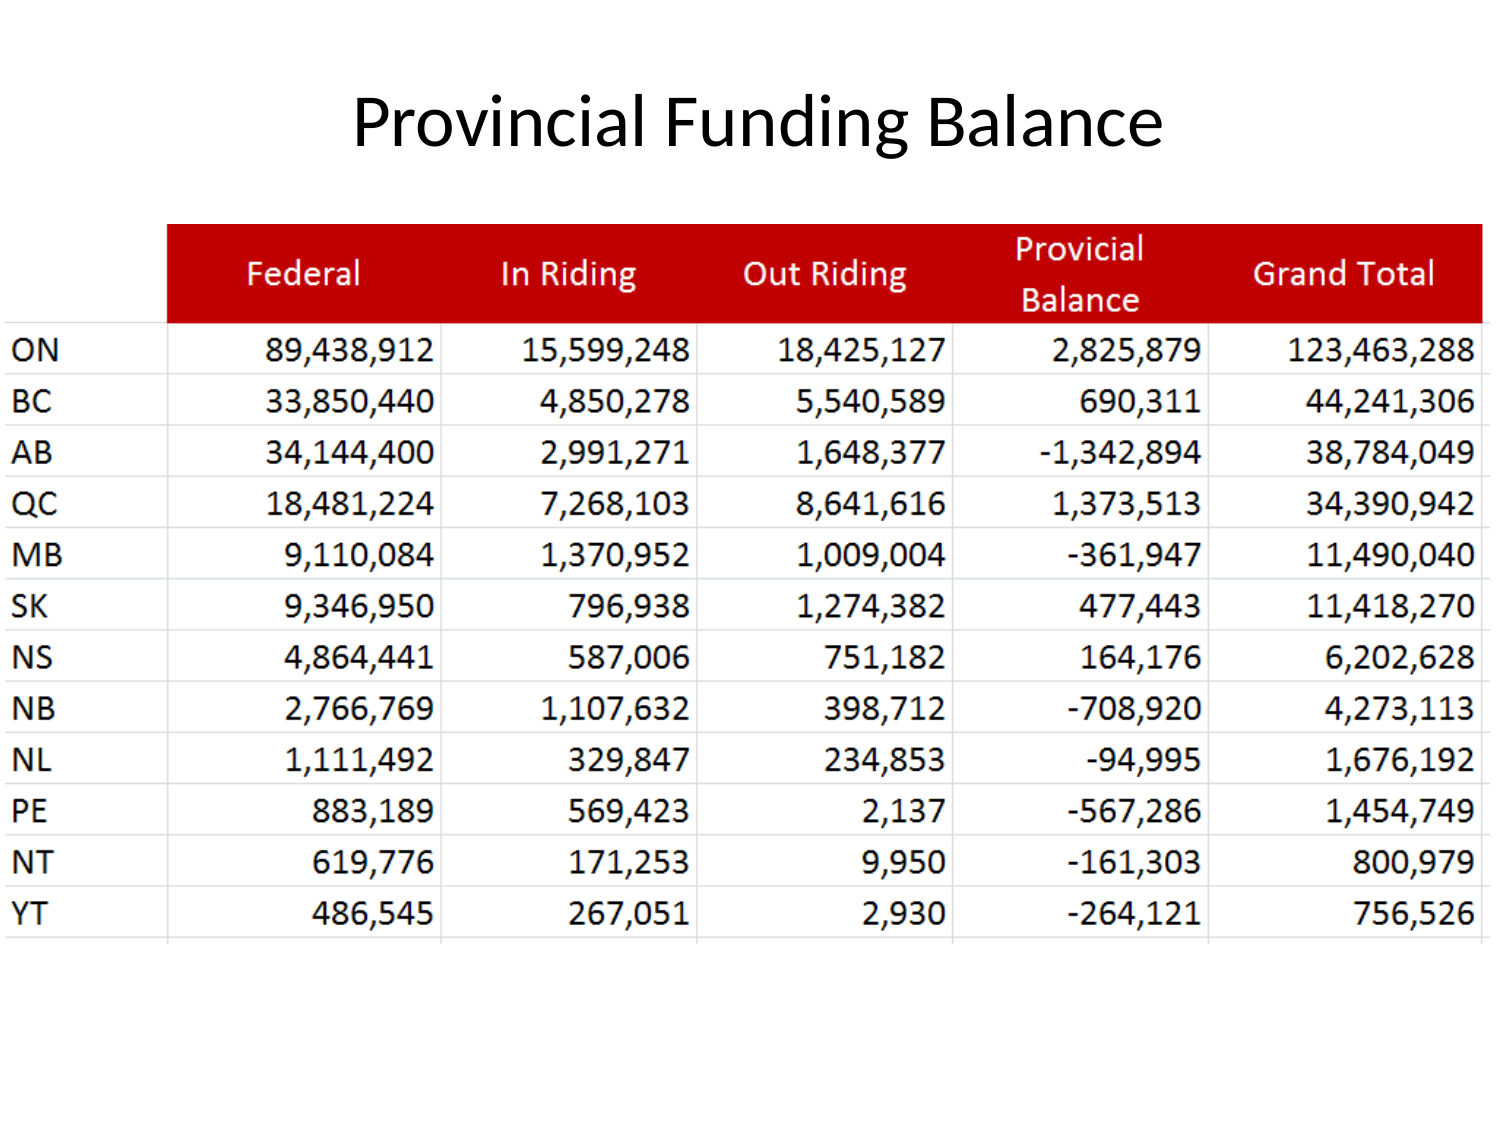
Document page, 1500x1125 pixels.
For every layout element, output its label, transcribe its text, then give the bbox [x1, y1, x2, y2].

picture [4, 224, 1490, 944]
text_box Provincial Funding Balance [337, 64, 1500, 169]
